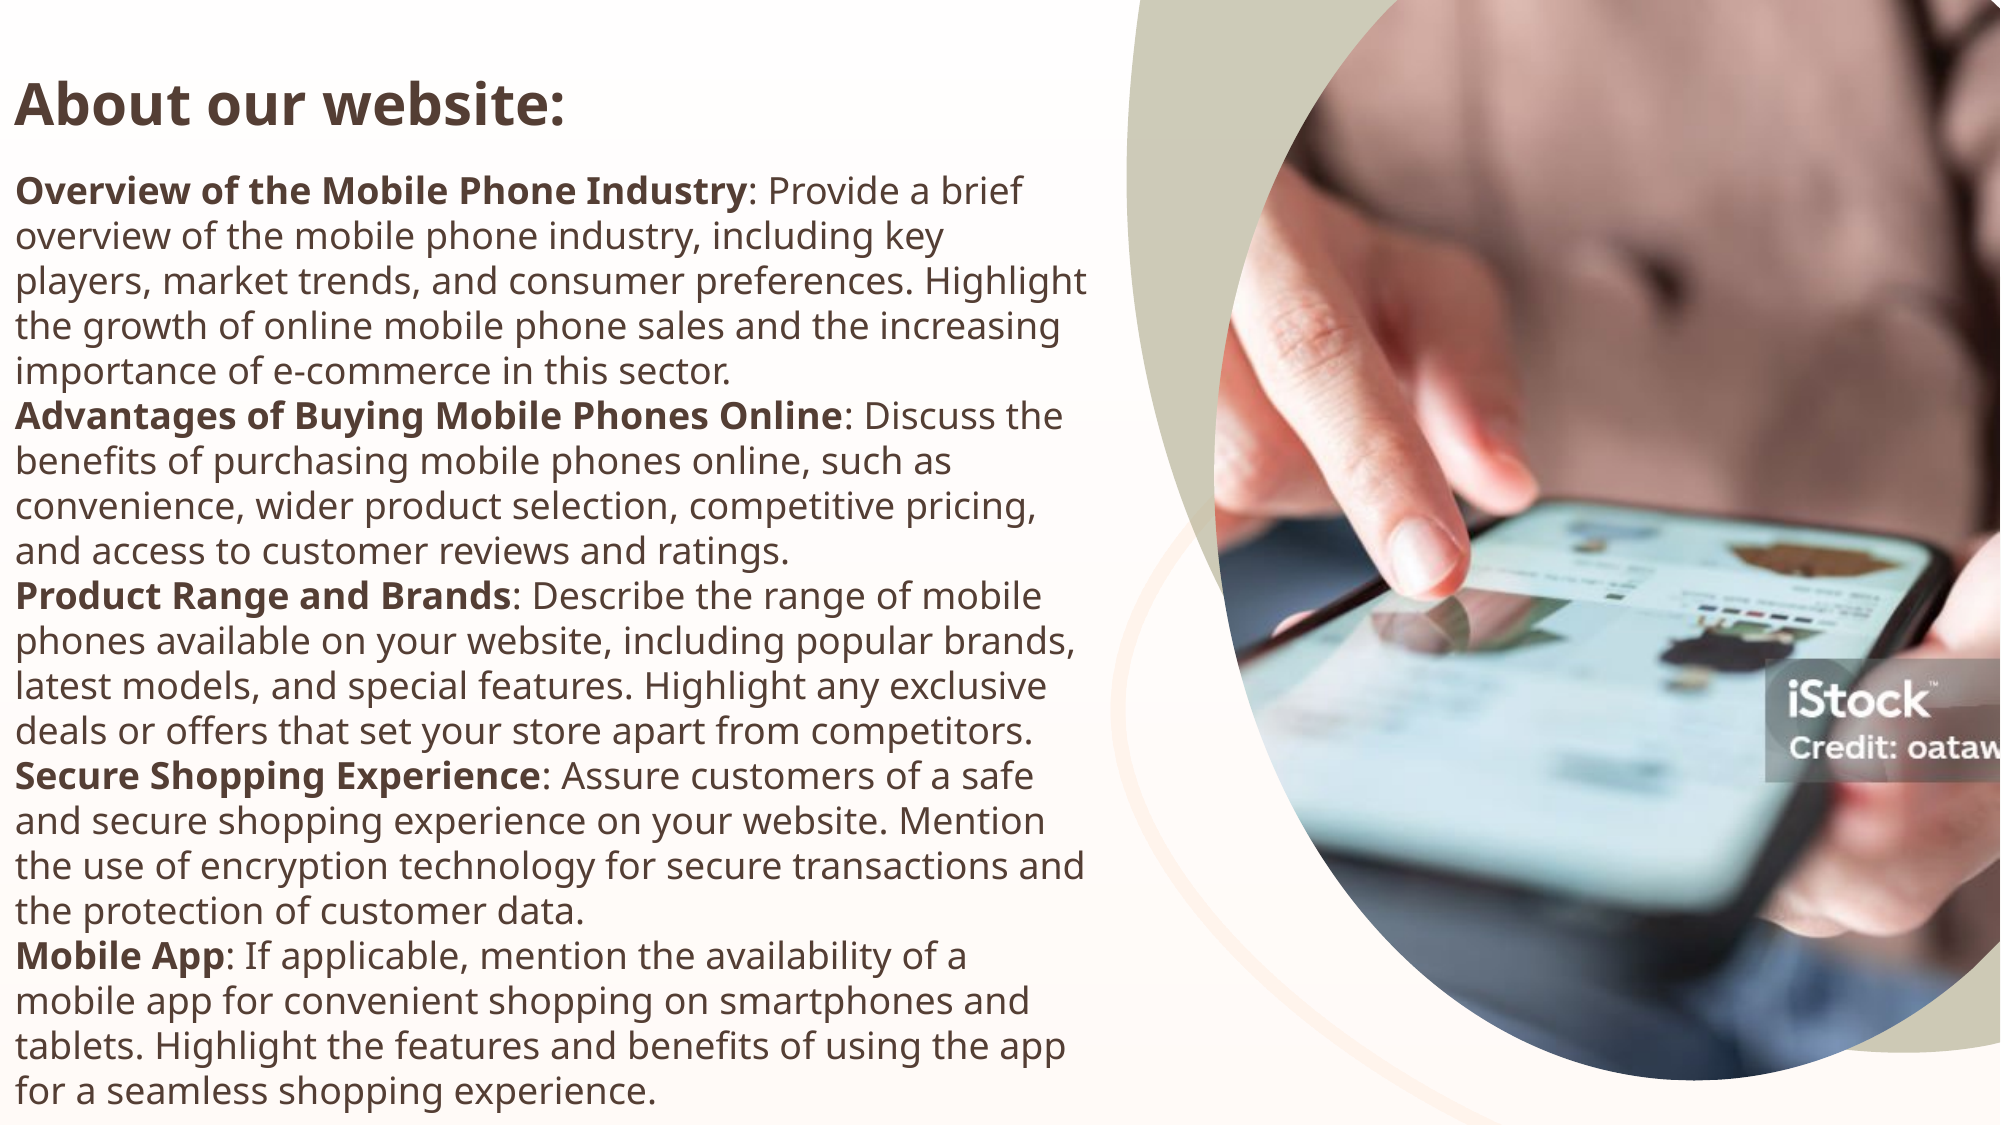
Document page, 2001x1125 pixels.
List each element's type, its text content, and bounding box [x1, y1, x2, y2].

text_box About our website: Overview of the Mobile Phone Industry: Provide a brief overview of the mobile phone industry, including key players, market trends, and consumer preferences. Highlight the growth of online mobile phone sales and the increasing importance of e-commerce in this sector. Advantages of Buying Mobile Phones Online: Discuss the benefits of purchasing mobile phones online, such as convenience, wider product selection, competitive pricing, and access to customer reviews and ratings. Product Range and Brands: Describe the range of mobile phones available on your website, including popular brands, latest models, and special features. Highlight any exclusive deals or offers that set your store apart from competitors. Secure Shopping Experience: Assure customers of a safe and secure shopping experience on your website. Mention the use of encryption technology for secure transactions and the protection of customer data. Mobile App: If applicable, mention the availability of a mobile app for convenient shopping on smartphones and tablets. Highlight the features and benefits of using the app for a seamless shopping experience. [0, 0, 1107, 1125]
picture [1110, 0, 2000, 1125]
